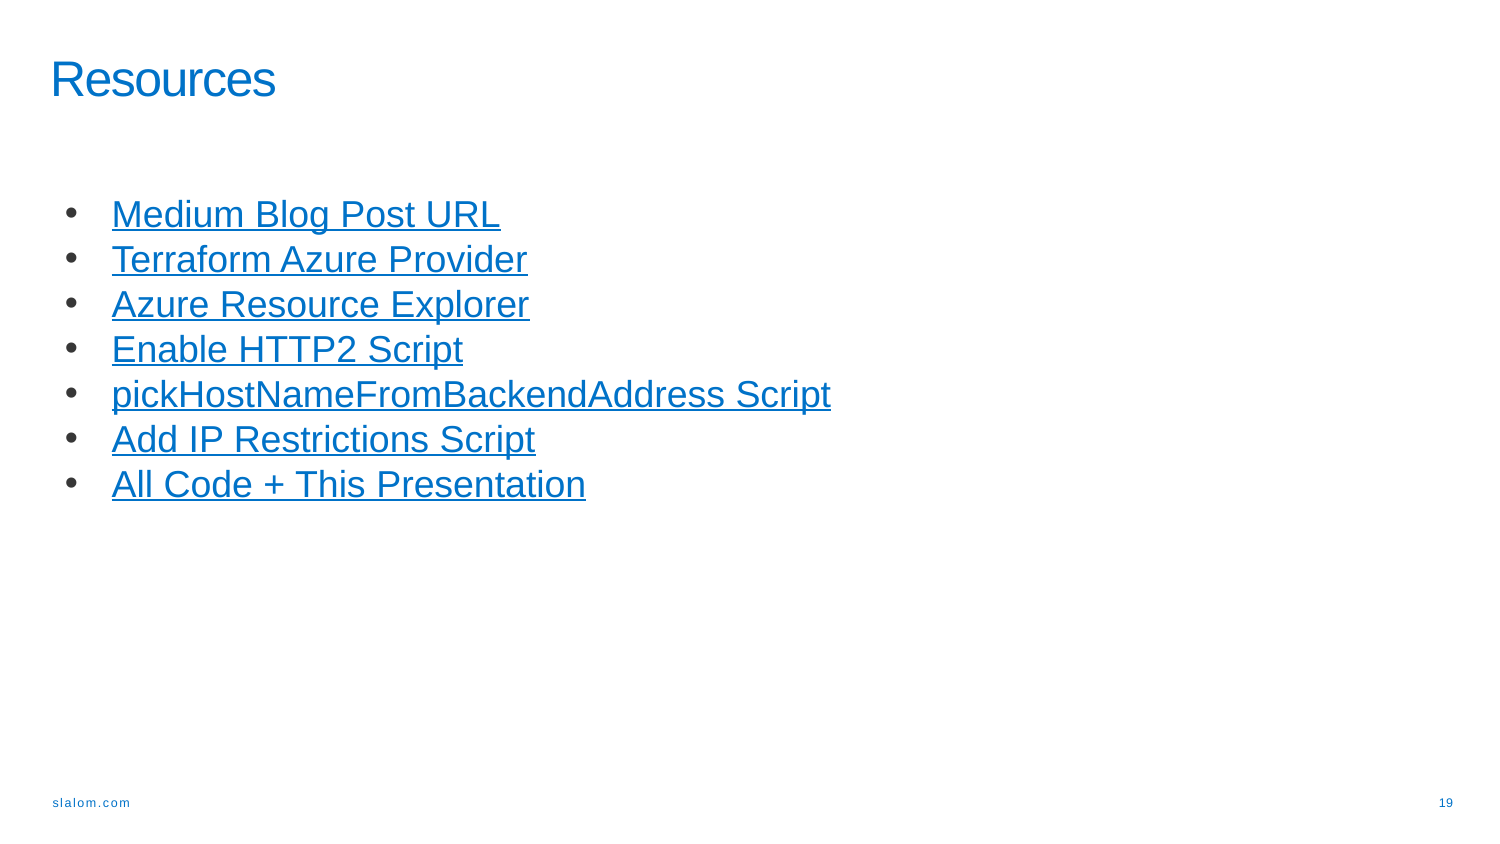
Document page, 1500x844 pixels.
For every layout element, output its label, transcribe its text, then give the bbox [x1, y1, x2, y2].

slide_number 19 [1399, 794, 1453, 828]
text_box Medium Blog Post URL Terraform Azure Provider Azure Resource Explorer Enable HTTP2 Script pickHostNameFromBackendAddress Script Add IP Restrictions Script All Code + This Presentation [49, 182, 1138, 513]
list Resources [50, 53, 1450, 109]
